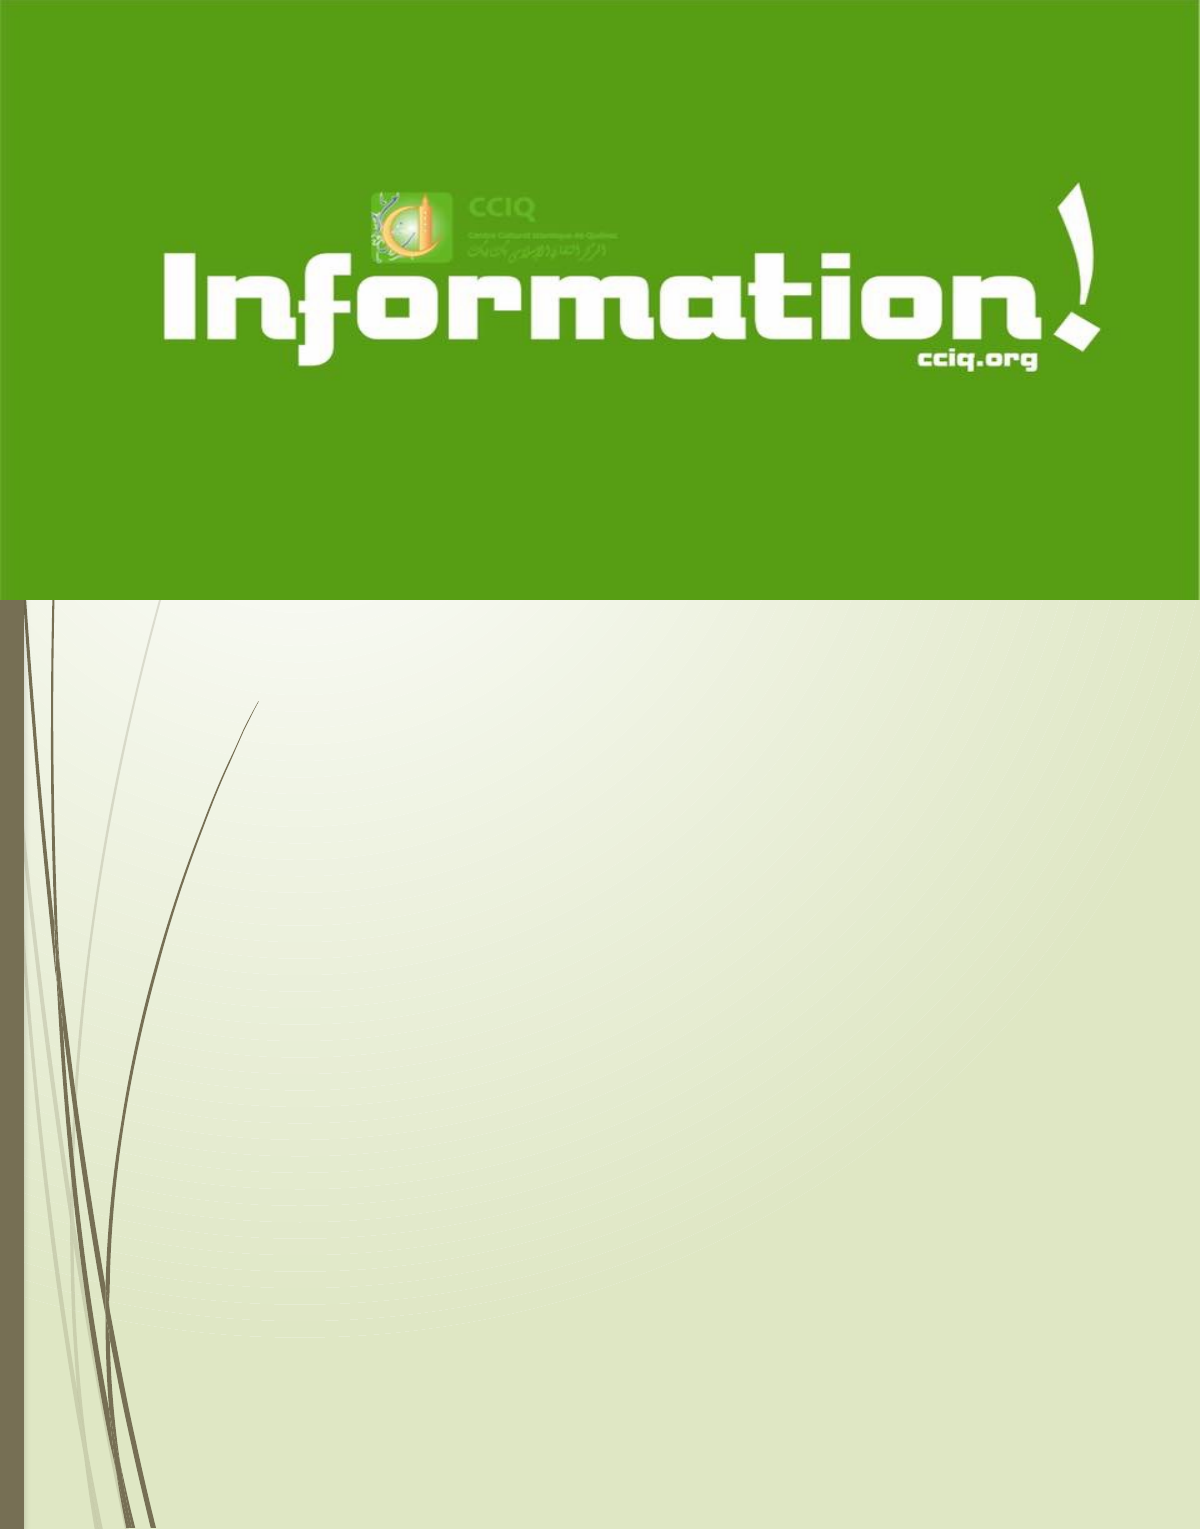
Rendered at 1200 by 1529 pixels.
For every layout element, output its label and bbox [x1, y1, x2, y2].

list [0, 0, 1200, 600]
